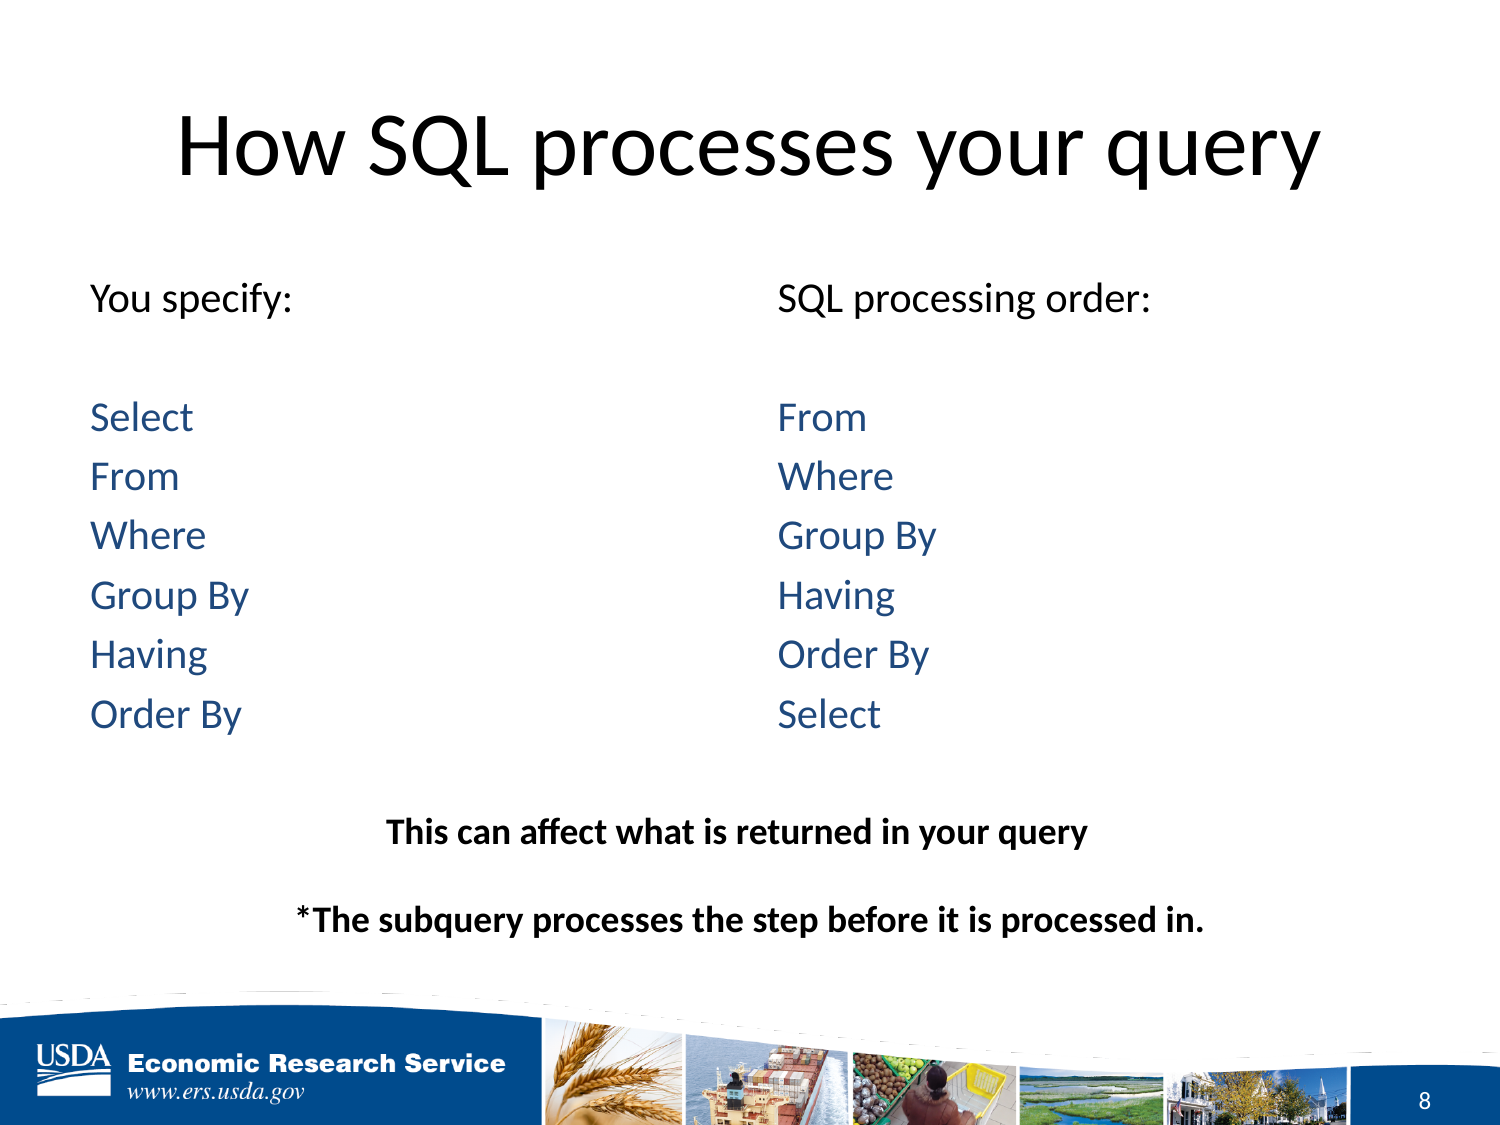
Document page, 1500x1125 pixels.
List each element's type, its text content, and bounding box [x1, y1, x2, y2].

text_box *The subquery processes the step before it is processed in. [93, 887, 1407, 948]
title How SQL processes your query [75, 45, 1425, 233]
list SQL processing order: From Where Group By Having Order By Select [762, 262, 1425, 750]
text_box This can affect what is returned in your query [81, 799, 1394, 860]
picture [0, 974, 1500, 1125]
list You specify: Select From Where Group By Having Order By [75, 262, 738, 750]
